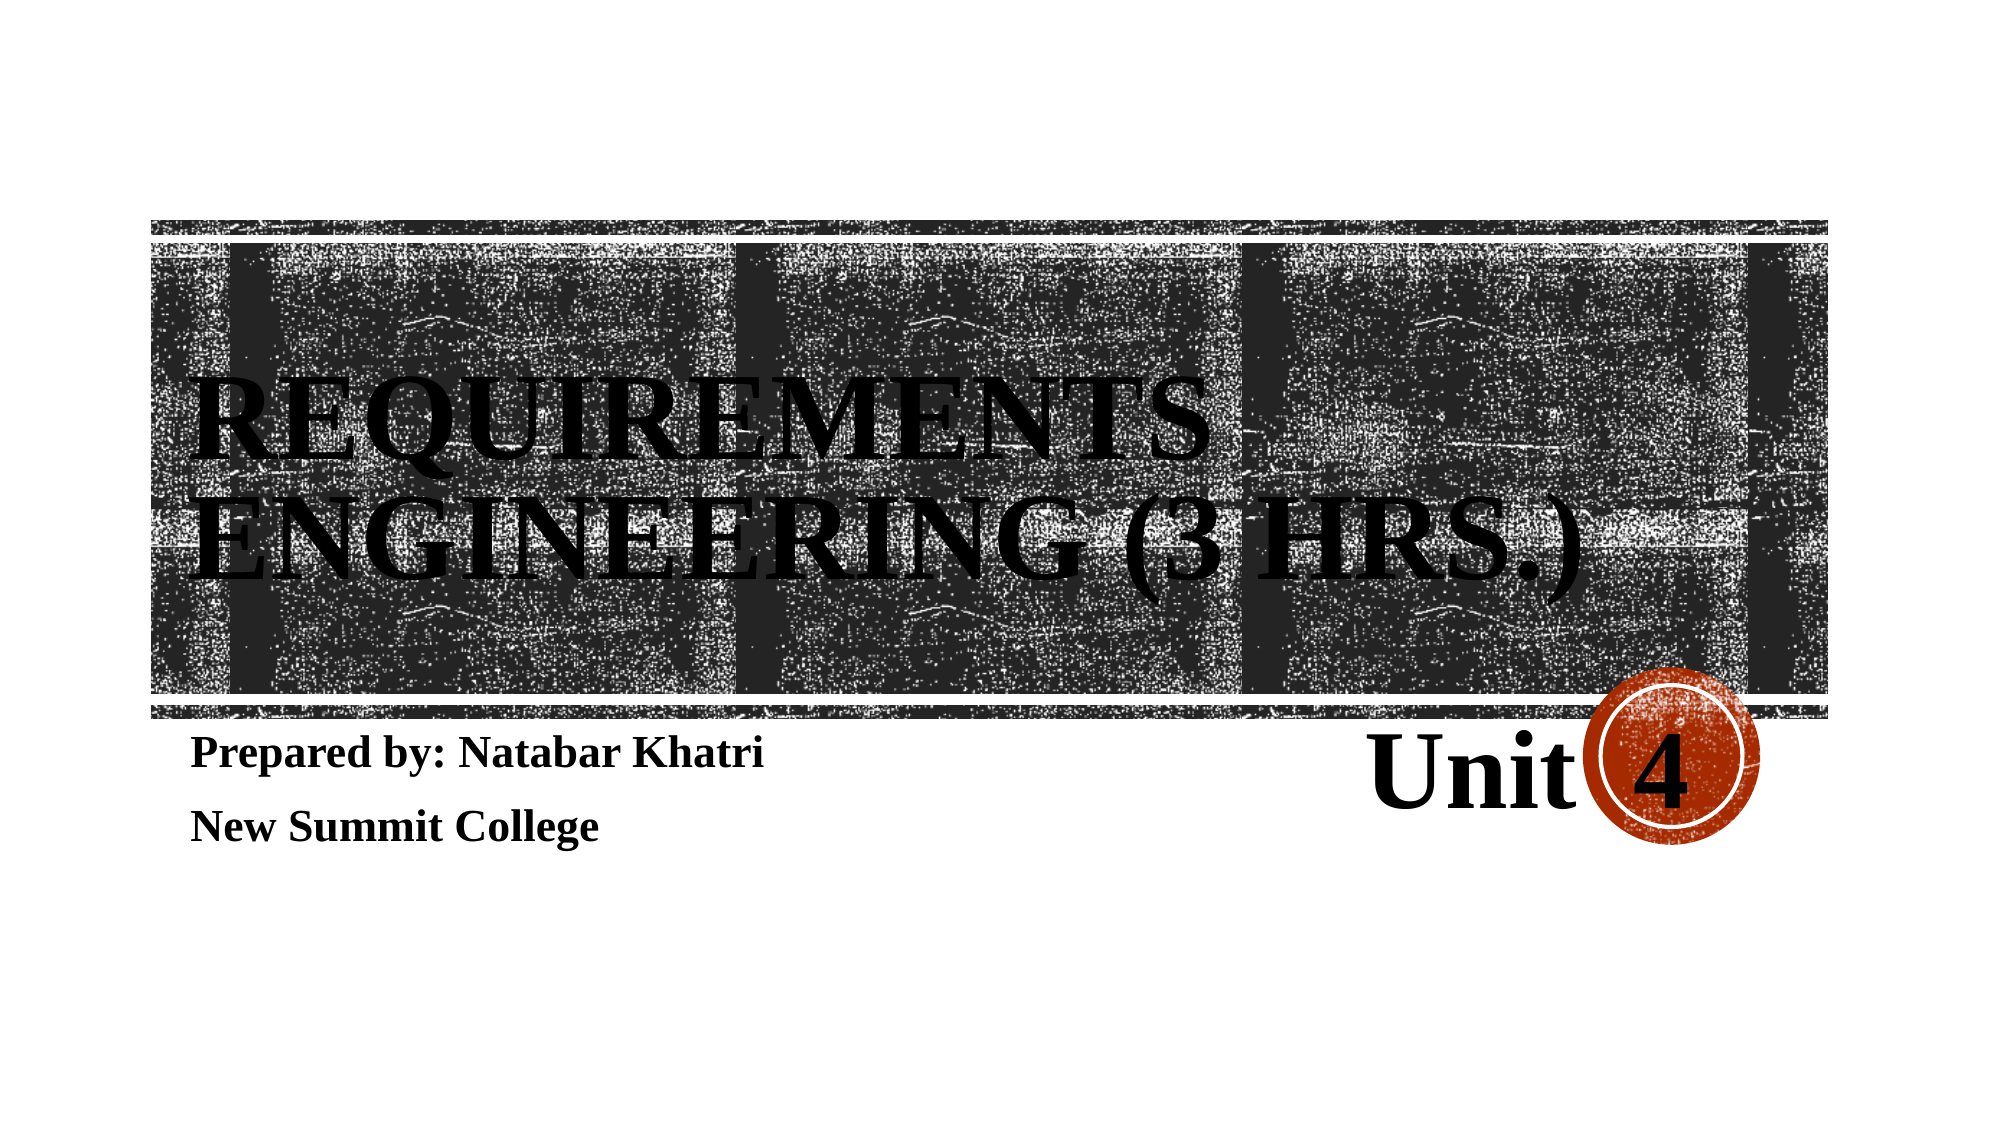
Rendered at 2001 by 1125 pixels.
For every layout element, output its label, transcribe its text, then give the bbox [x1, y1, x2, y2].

title Requirements engineering (3 Hrs.) [172, 234, 1808, 733]
subtitle Prepared by: Natabar Khatri New Summit College [175, 720, 1470, 896]
text_box Unit 4 [1349, 688, 1705, 839]
